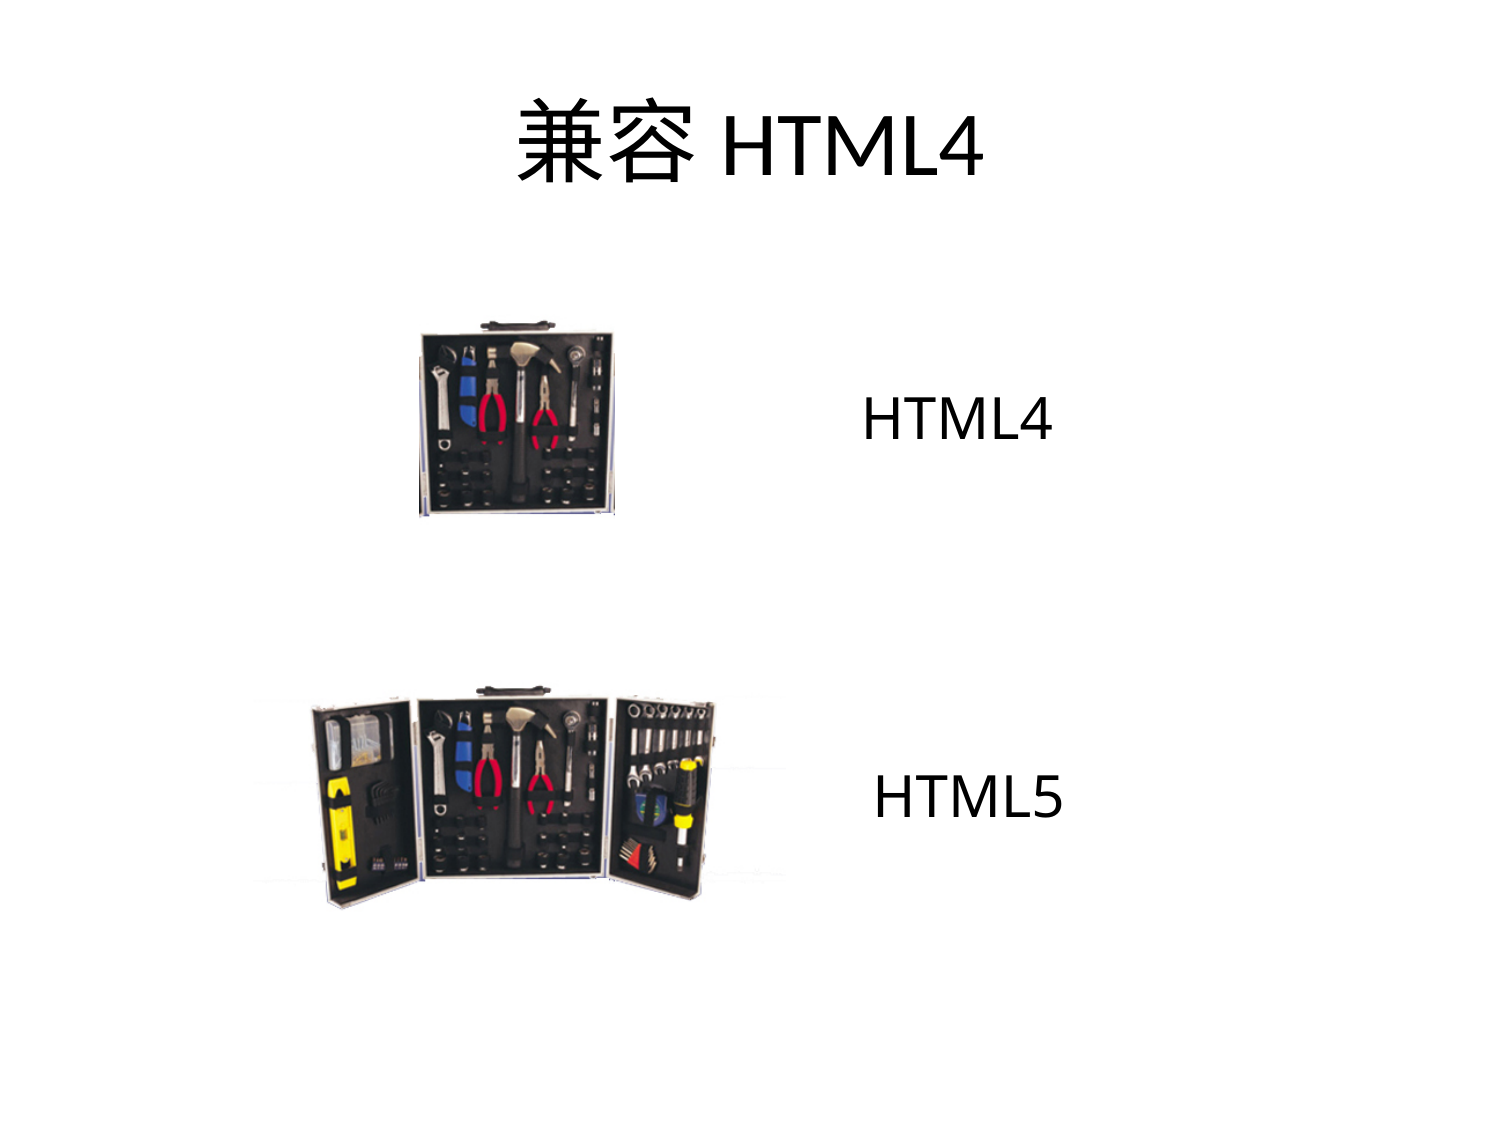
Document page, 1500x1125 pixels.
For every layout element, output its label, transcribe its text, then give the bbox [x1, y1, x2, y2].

text_box HTML5 [857, 751, 1080, 837]
picture [253, 597, 787, 1012]
title 兼容HTML4 [75, 45, 1425, 233]
text_box HTML4 [846, 373, 1068, 459]
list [418, 314, 615, 544]
